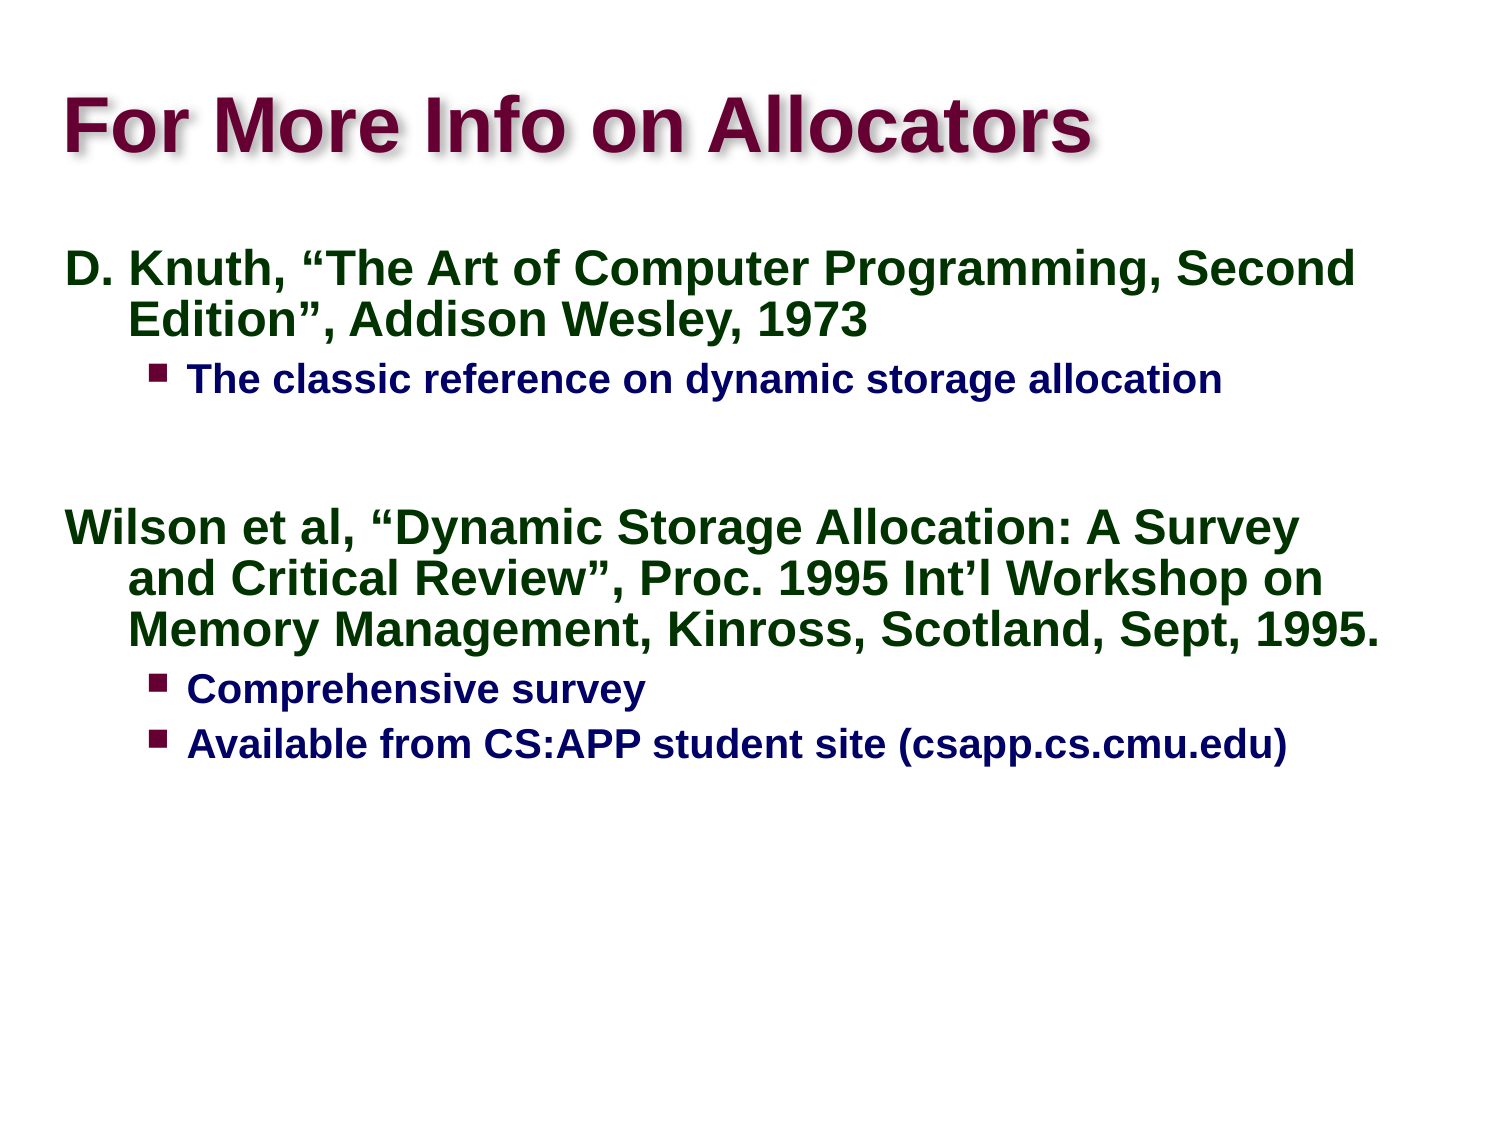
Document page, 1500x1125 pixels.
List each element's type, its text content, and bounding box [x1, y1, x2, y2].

list D. Knuth, “The Art of Computer Programming, Second Edition”, Addison Wesley, 1973 The classic reference on dynamic storage allocation Wilson et al, “Dynamic Storage Allocation: A Survey and Critical Review”, Proc. 1995 Int’l Workshop on Memory Management, Kinross, Scotland, Sept, 1995. Comprehensive survey Available from CS:APP student site (csapp.cs.cmu.edu) [49, 237, 1409, 798]
title For More Info on Allocators [62, 37, 1359, 218]
